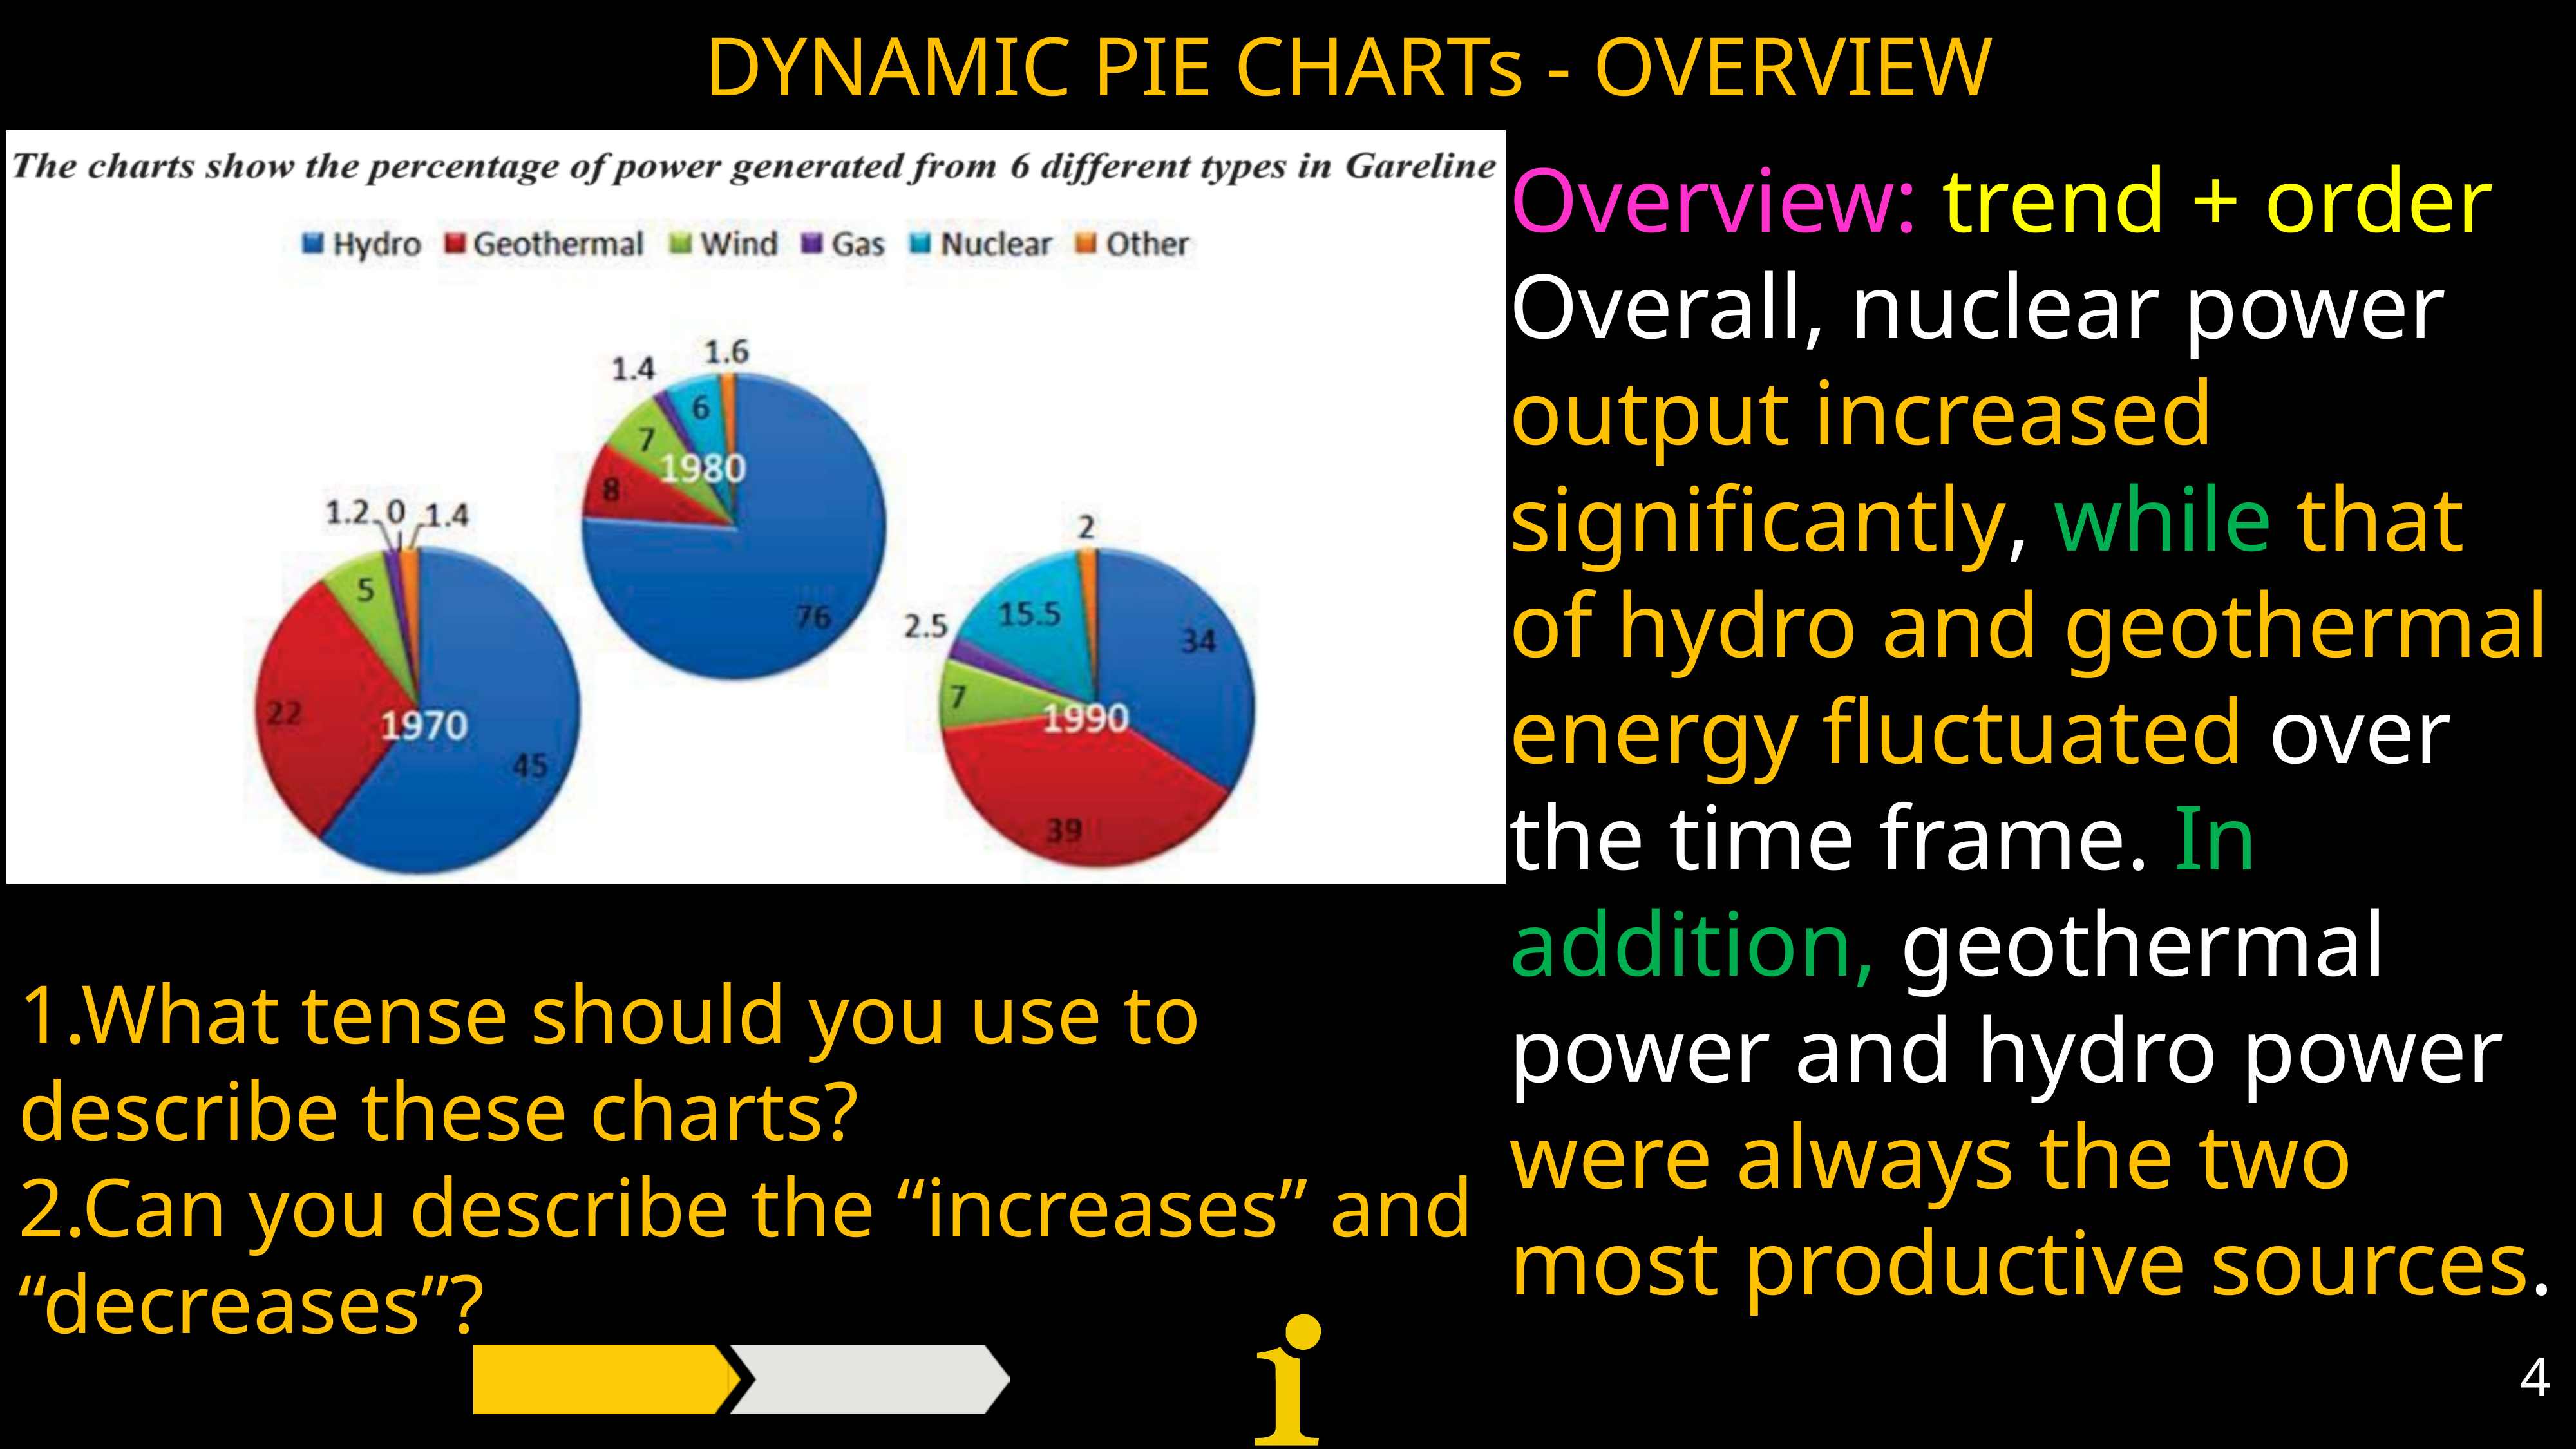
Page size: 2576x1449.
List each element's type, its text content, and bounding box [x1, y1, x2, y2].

picture [1255, 1355, 1320, 1446]
picture [6, 130, 1506, 884]
text_box 1.What tense should you use to describe these charts? 2.Can you describe the “increases” and “decreases”? [13, 957, 1504, 1355]
text_box Overview: trend + order Overall, nuclear power output increased significantly, while that of hydro and geothermal energy fluctuated over the time frame. In addition, geothermal power and hydro power were always the two most productive sources. [1503, 138, 2576, 1318]
picture [473, 1355, 1010, 1414]
slide_number 4 [2109, 1331, 2561, 1428]
text_box DYNAMIC PIE CHARTs - OVERVIEW [428, 10, 2270, 118]
